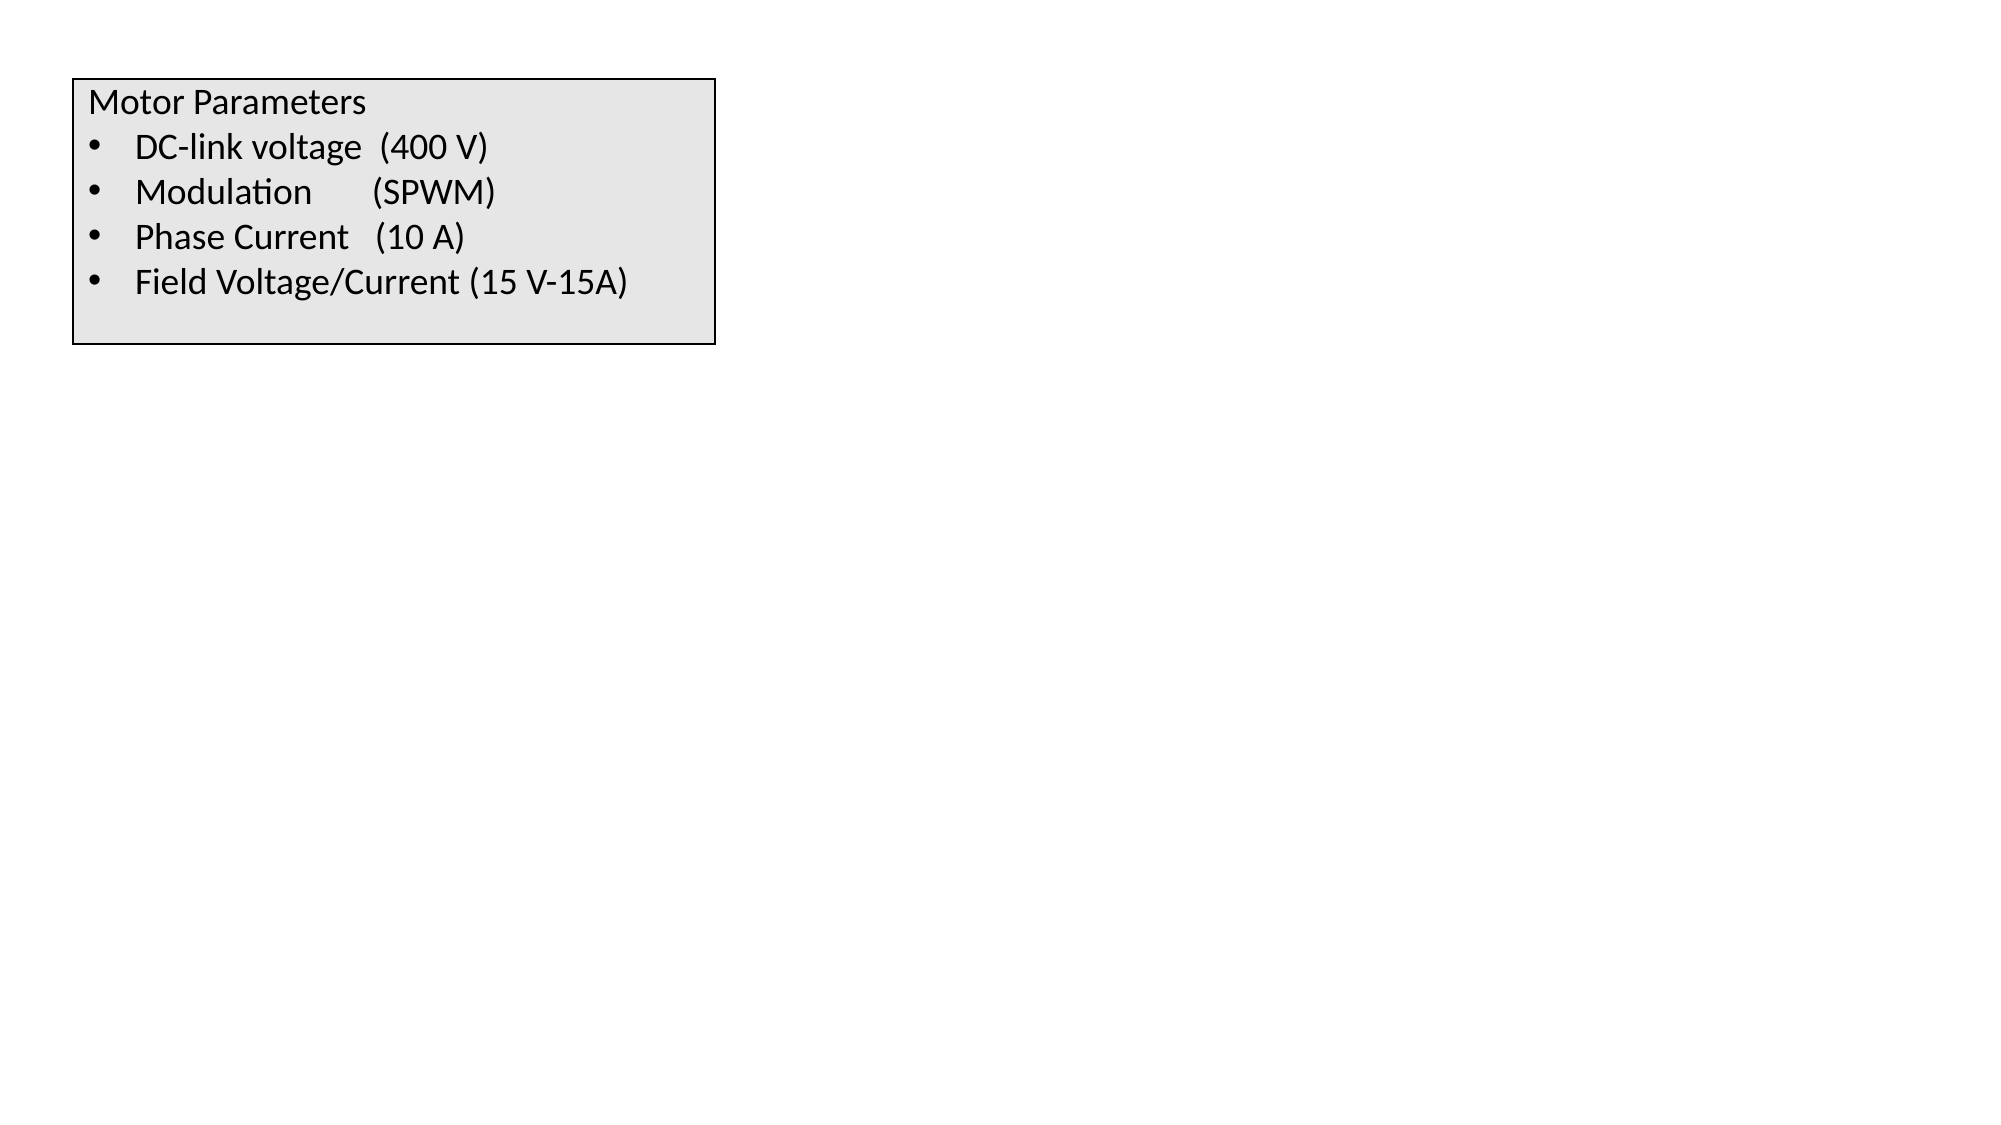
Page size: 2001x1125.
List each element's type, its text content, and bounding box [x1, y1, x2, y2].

text_box Motor Parameters DC-link voltage (400 V) Modulation (SPWM) Phase Current (10 A) Field Voltage/Current (15 V-15A) [72, 78, 716, 345]
